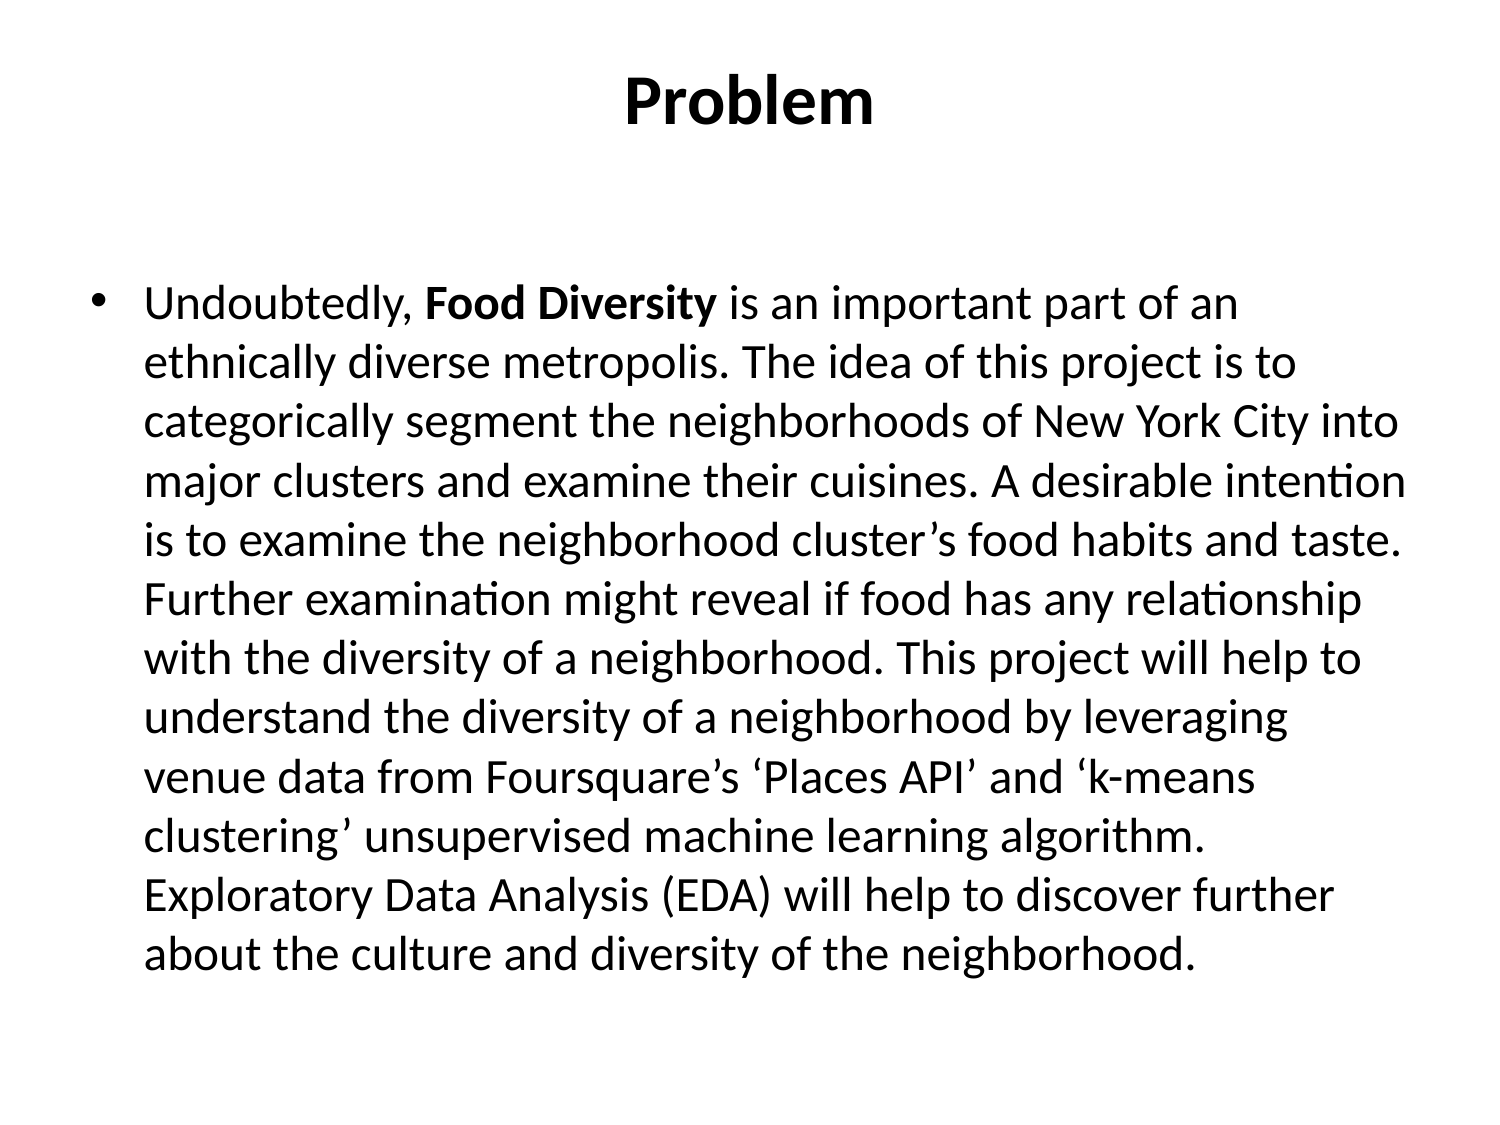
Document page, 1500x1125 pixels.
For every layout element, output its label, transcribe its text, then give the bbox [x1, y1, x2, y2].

list Undoubtedly, Food Diversity is an important part of an ethnically diverse metropolis. The idea of this project is to categorically segment the neighborhoods of New York City into major clusters and examine their cuisines. A desirable intention is to examine the neighborhood cluster’s food habits and taste. Further examination might reveal if food has any relationship with the diversity of a neighborhood. This project will help to understand the diversity of a neighborhood by leveraging venue data from Foursquare’s ‘Places API’ and ‘k-means clustering’ unsupervised machine learning algorithm. Exploratory Data Analysis (EDA) will help to discover further about the culture and diversity of the neighborhood. [75, 262, 1425, 1005]
title Problem [75, 45, 1425, 233]
